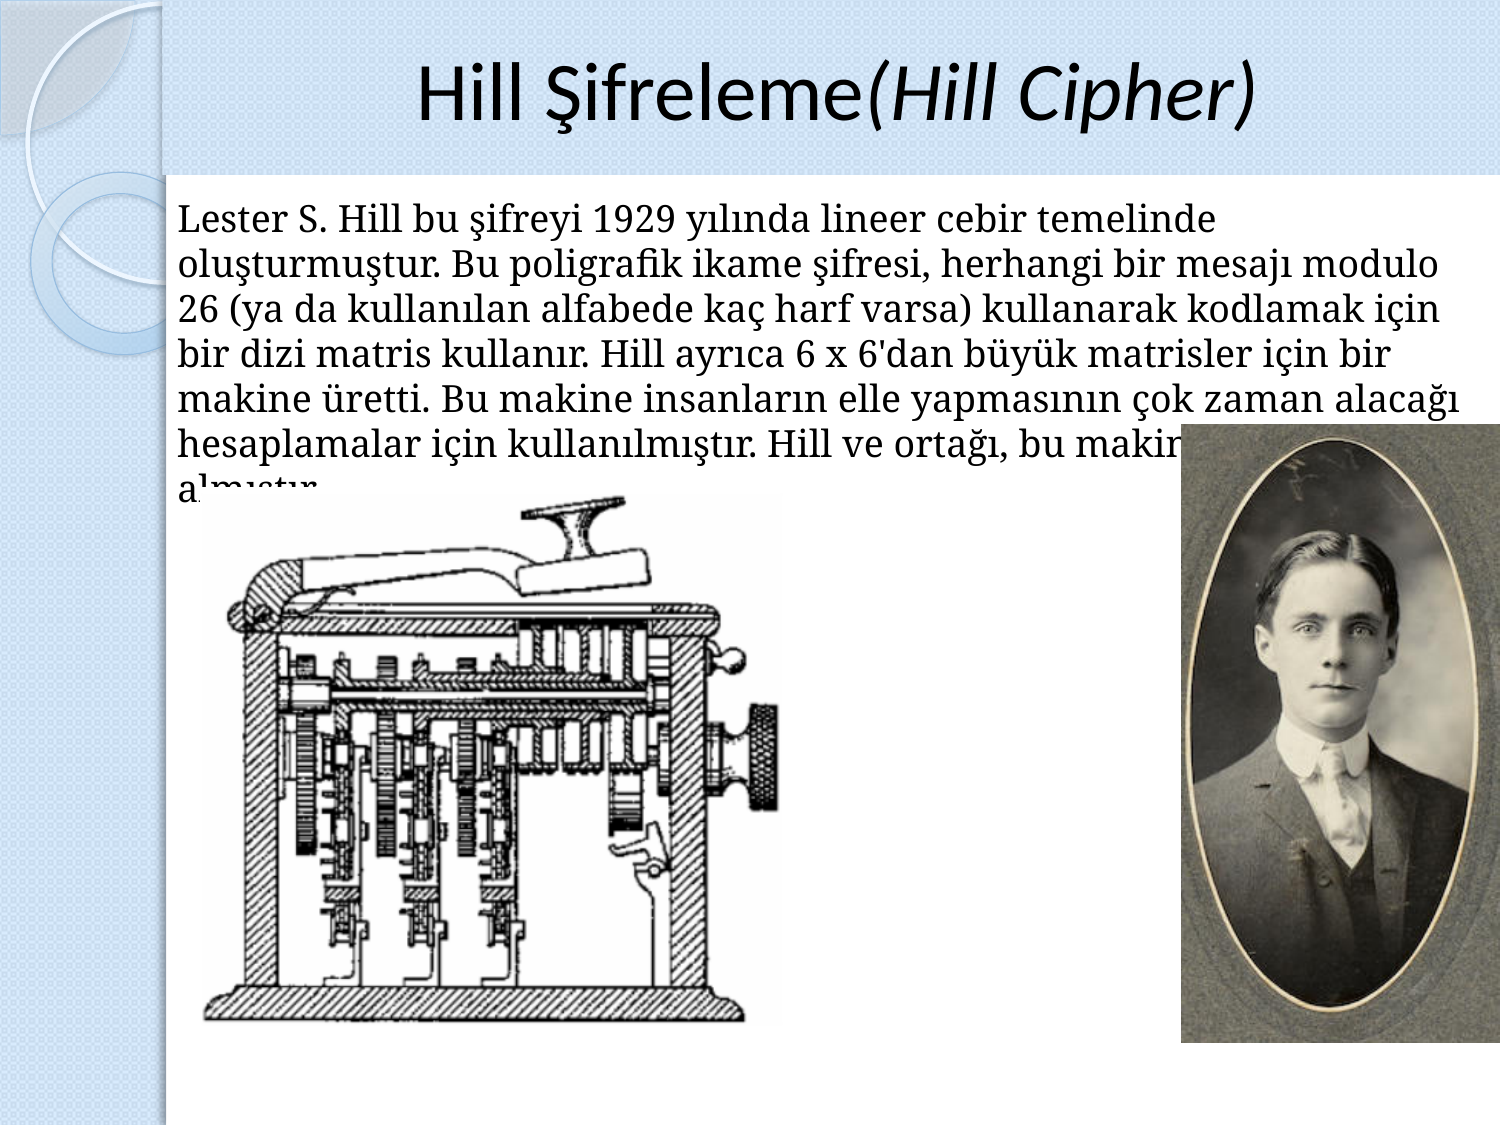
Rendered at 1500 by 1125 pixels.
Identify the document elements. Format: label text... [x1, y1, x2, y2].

text_box Hill Şifreleme(Hill Cipher) [162, 0, 1500, 175]
text_box Lester S. Hill bu şifreyi 1929 yılında lineer cebir temelinde oluşturmuştur. Bu poligrafik ikame şifresi, herhangi bir mesajı modulo 26 (ya da kullanılan alfabede kaç harf varsa) kullanarak kodlamak için bir dizi matris kullanır. Hill ayrıca 6 x 6'dan büyük matrisler için bir makine üretti. Bu makine insanların elle yapmasının çok zaman alacağı hesaplamalar için kullanılmıştır. Hill ve ortağı, bu makinenin patentini almıştır. [162, 187, 1500, 518]
picture [199, 487, 784, 1031]
picture [1181, 424, 1500, 1043]
